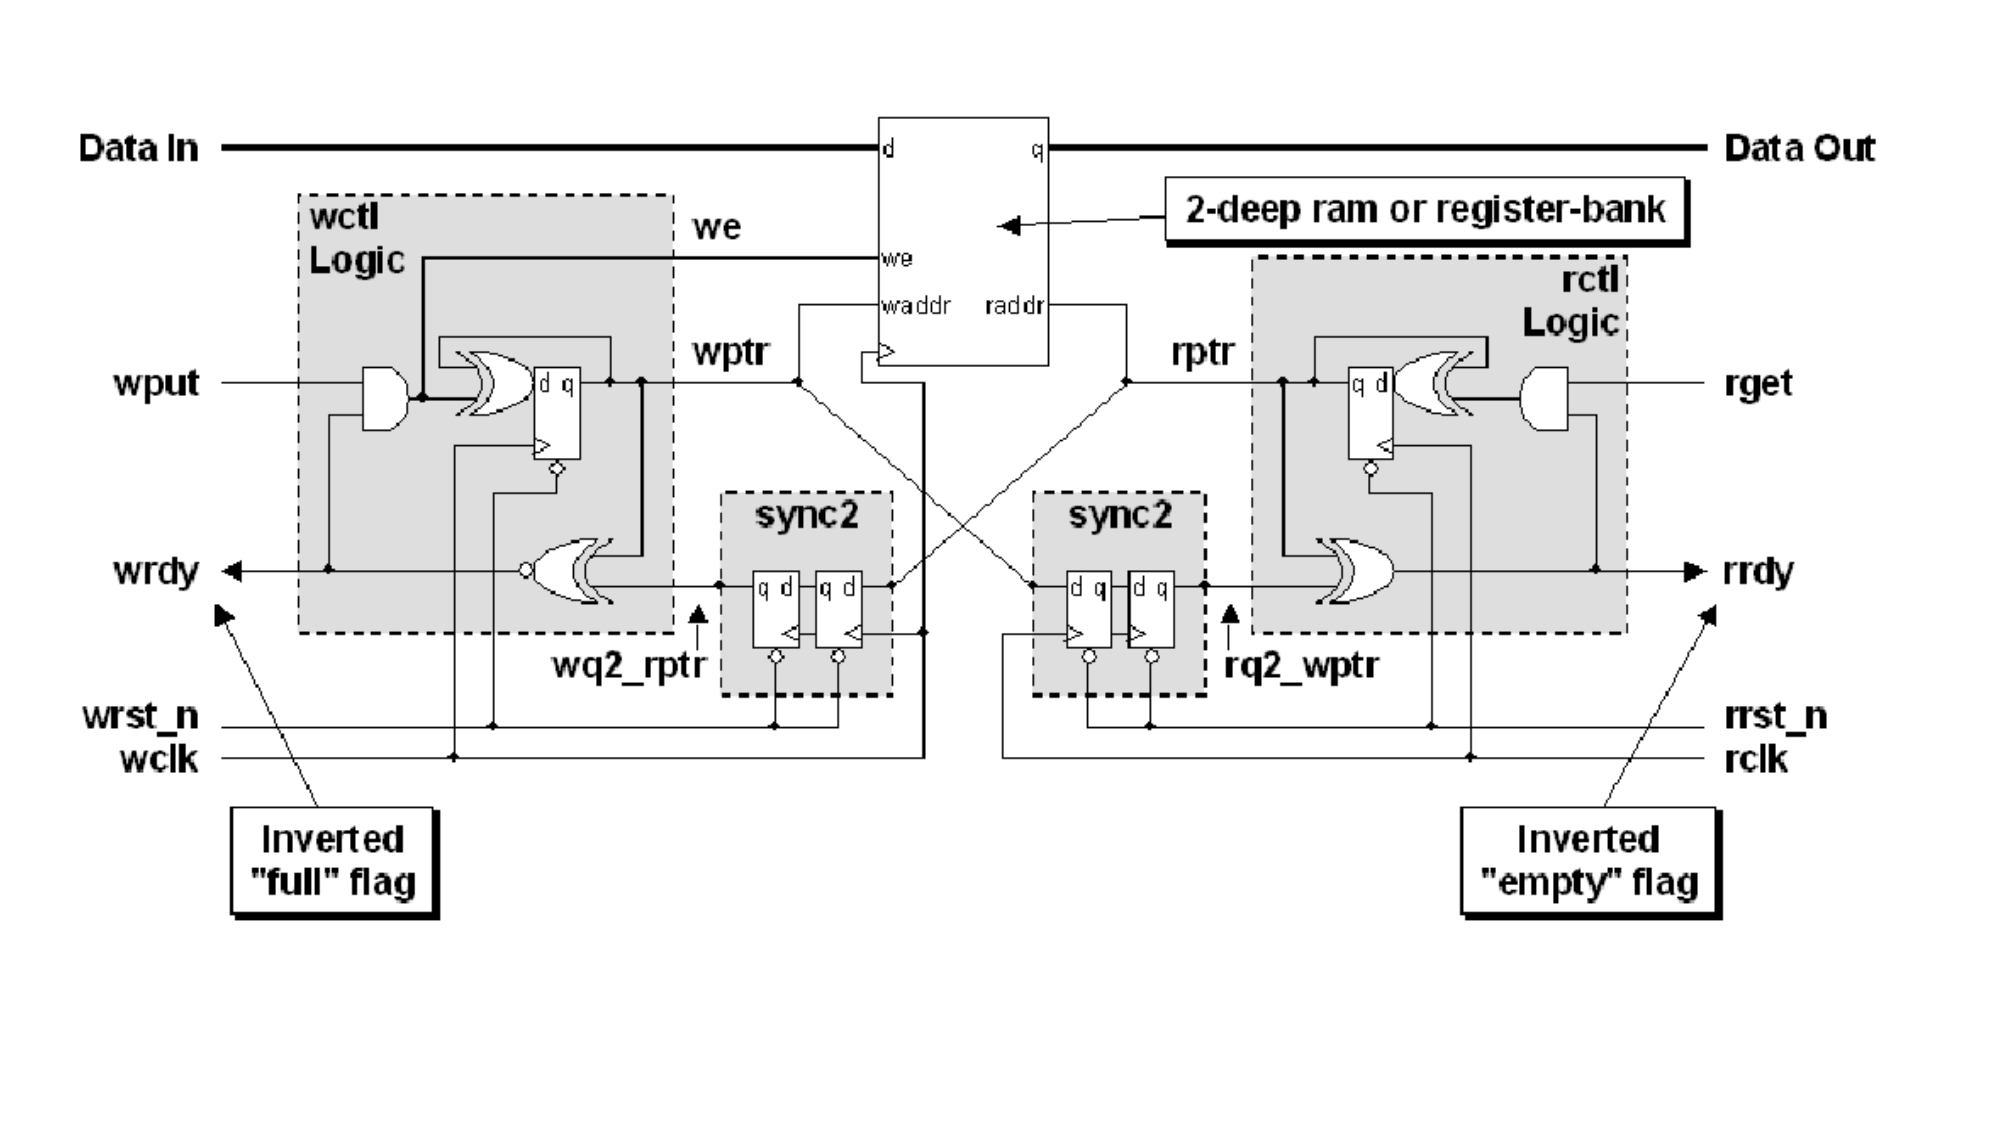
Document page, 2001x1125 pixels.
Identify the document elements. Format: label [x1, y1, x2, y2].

picture [68, 85, 1911, 936]
